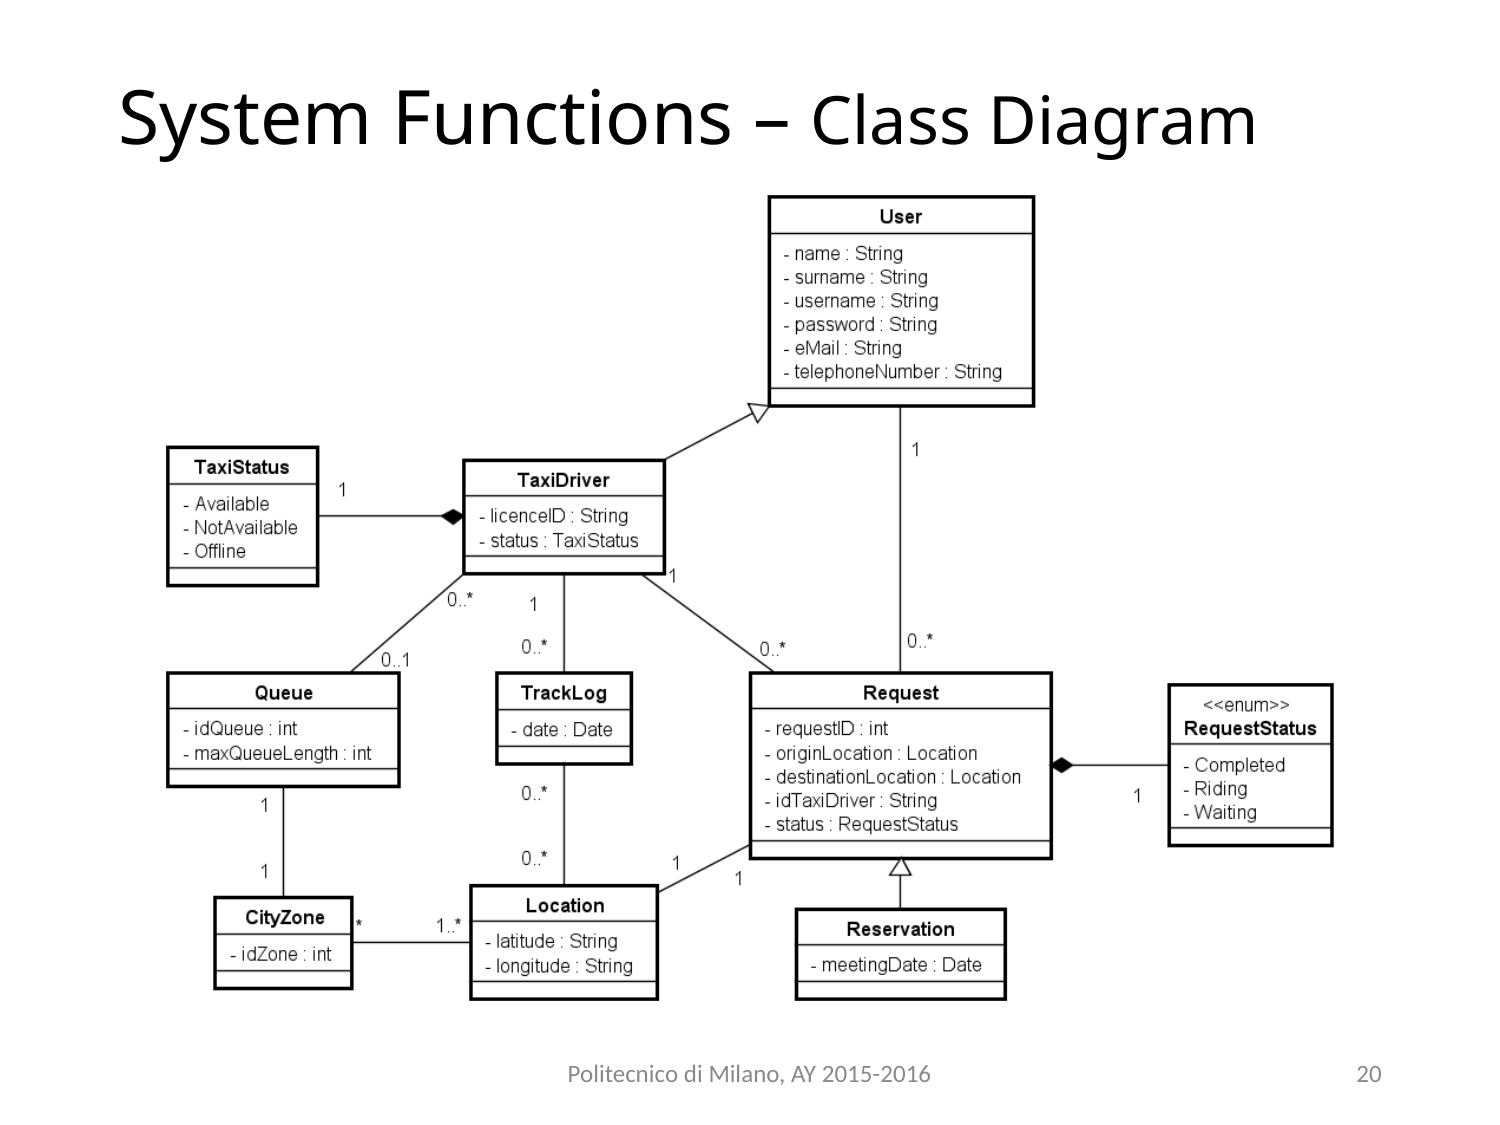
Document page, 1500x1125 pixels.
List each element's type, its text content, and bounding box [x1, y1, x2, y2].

title System Functions – Class Diagram [103, 58, 1397, 182]
slide_number 20 [1059, 1042, 1397, 1103]
text_box Politecnico di Milano, AY 2015-2016 [496, 1042, 1003, 1103]
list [151, 181, 1348, 1014]
